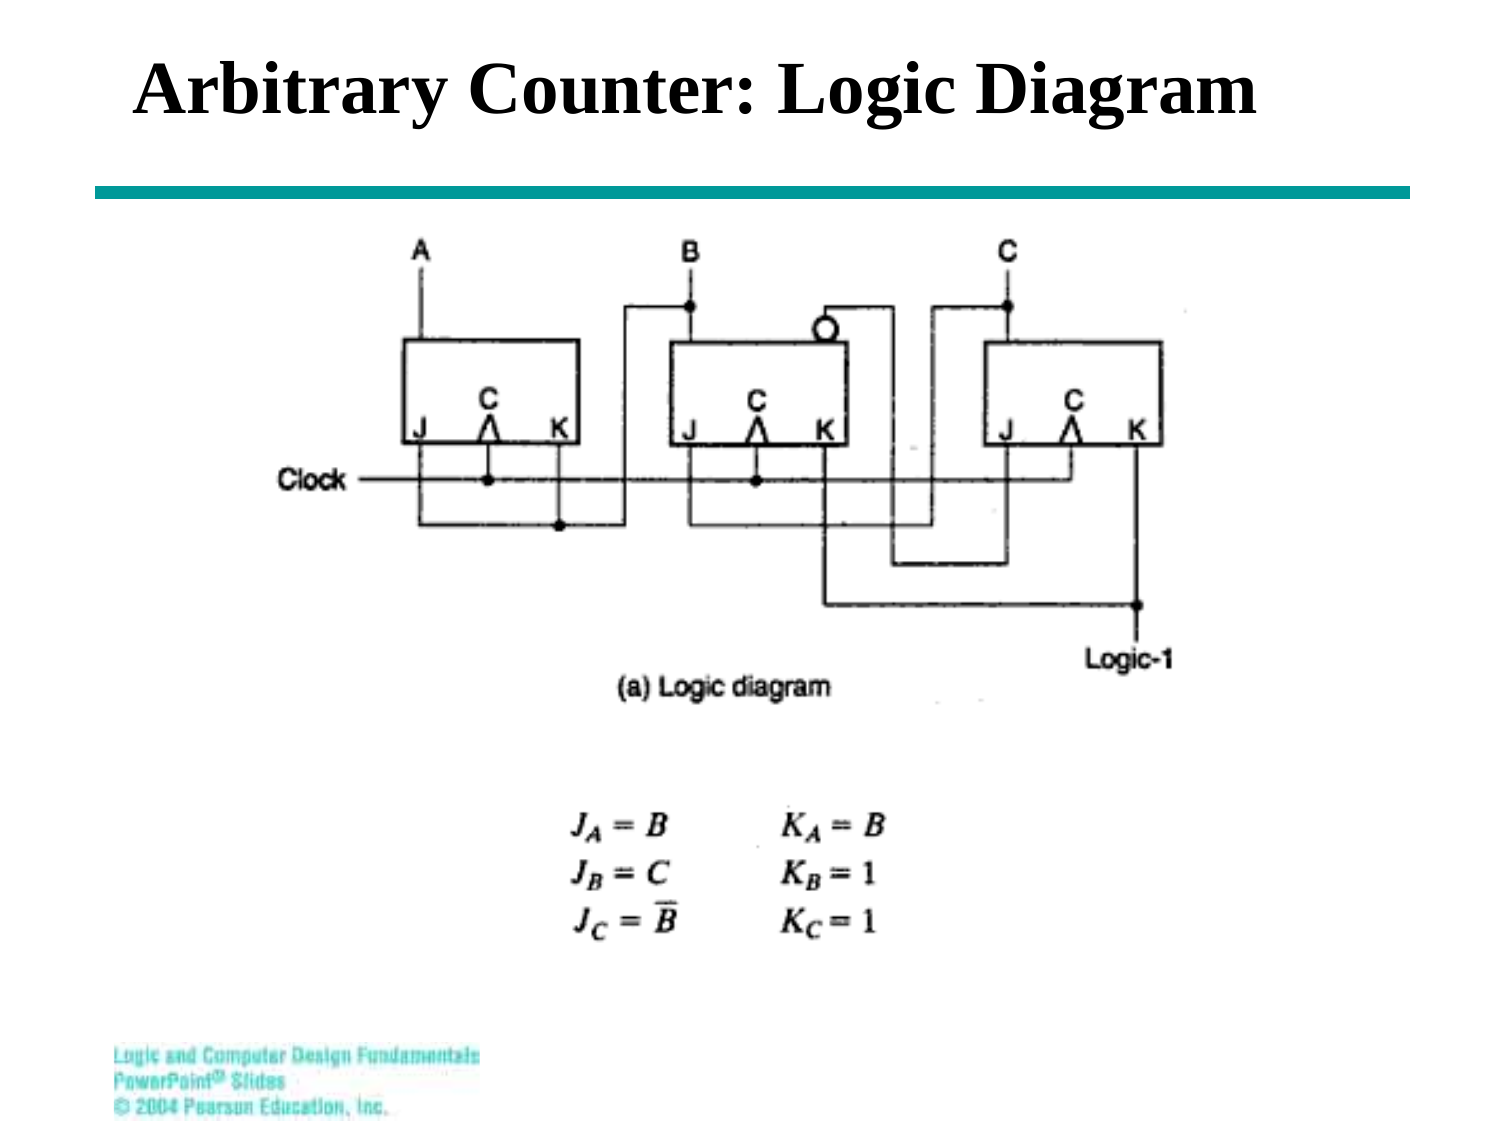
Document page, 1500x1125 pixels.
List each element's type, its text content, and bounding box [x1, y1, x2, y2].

picture [113, 1042, 480, 1121]
picture [239, 207, 1201, 720]
picture [557, 798, 894, 950]
title Arbitrary Counter: Logic Diagram [117, 0, 1393, 168]
